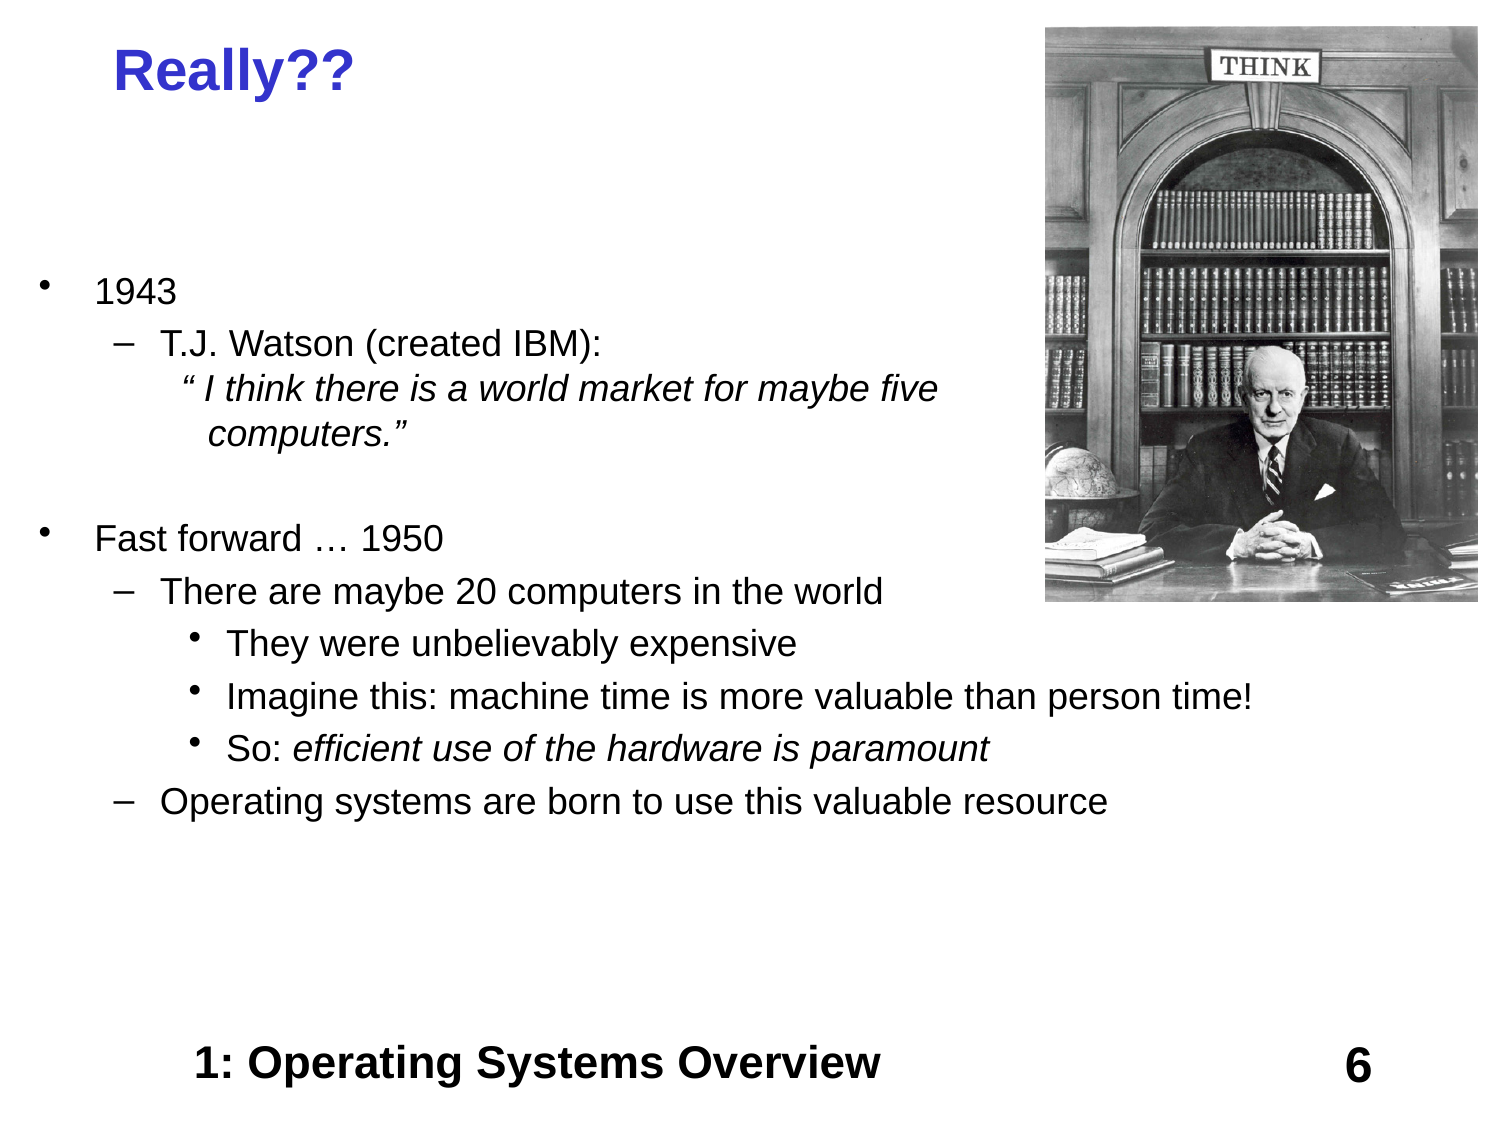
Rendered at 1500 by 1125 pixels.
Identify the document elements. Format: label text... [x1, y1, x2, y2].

slide_number 6 [1074, 1025, 1388, 1100]
text_box 1943 T.J. Watson (created IBM): “ I think there is a world market for maybe five computers.” Fast forward … 1950 There are maybe 20 computers in the world They were unbelievably expensive Imagine this: machine time is more valuable than person time! So: efficient use of the hardware is paramount Operating systems are born to use this valuable resource [23, 259, 1350, 913]
picture [1045, 26, 1478, 602]
footer 1: Operating Systems Overview [24, 1025, 1050, 1100]
text_box Really?? [98, 24, 371, 110]
